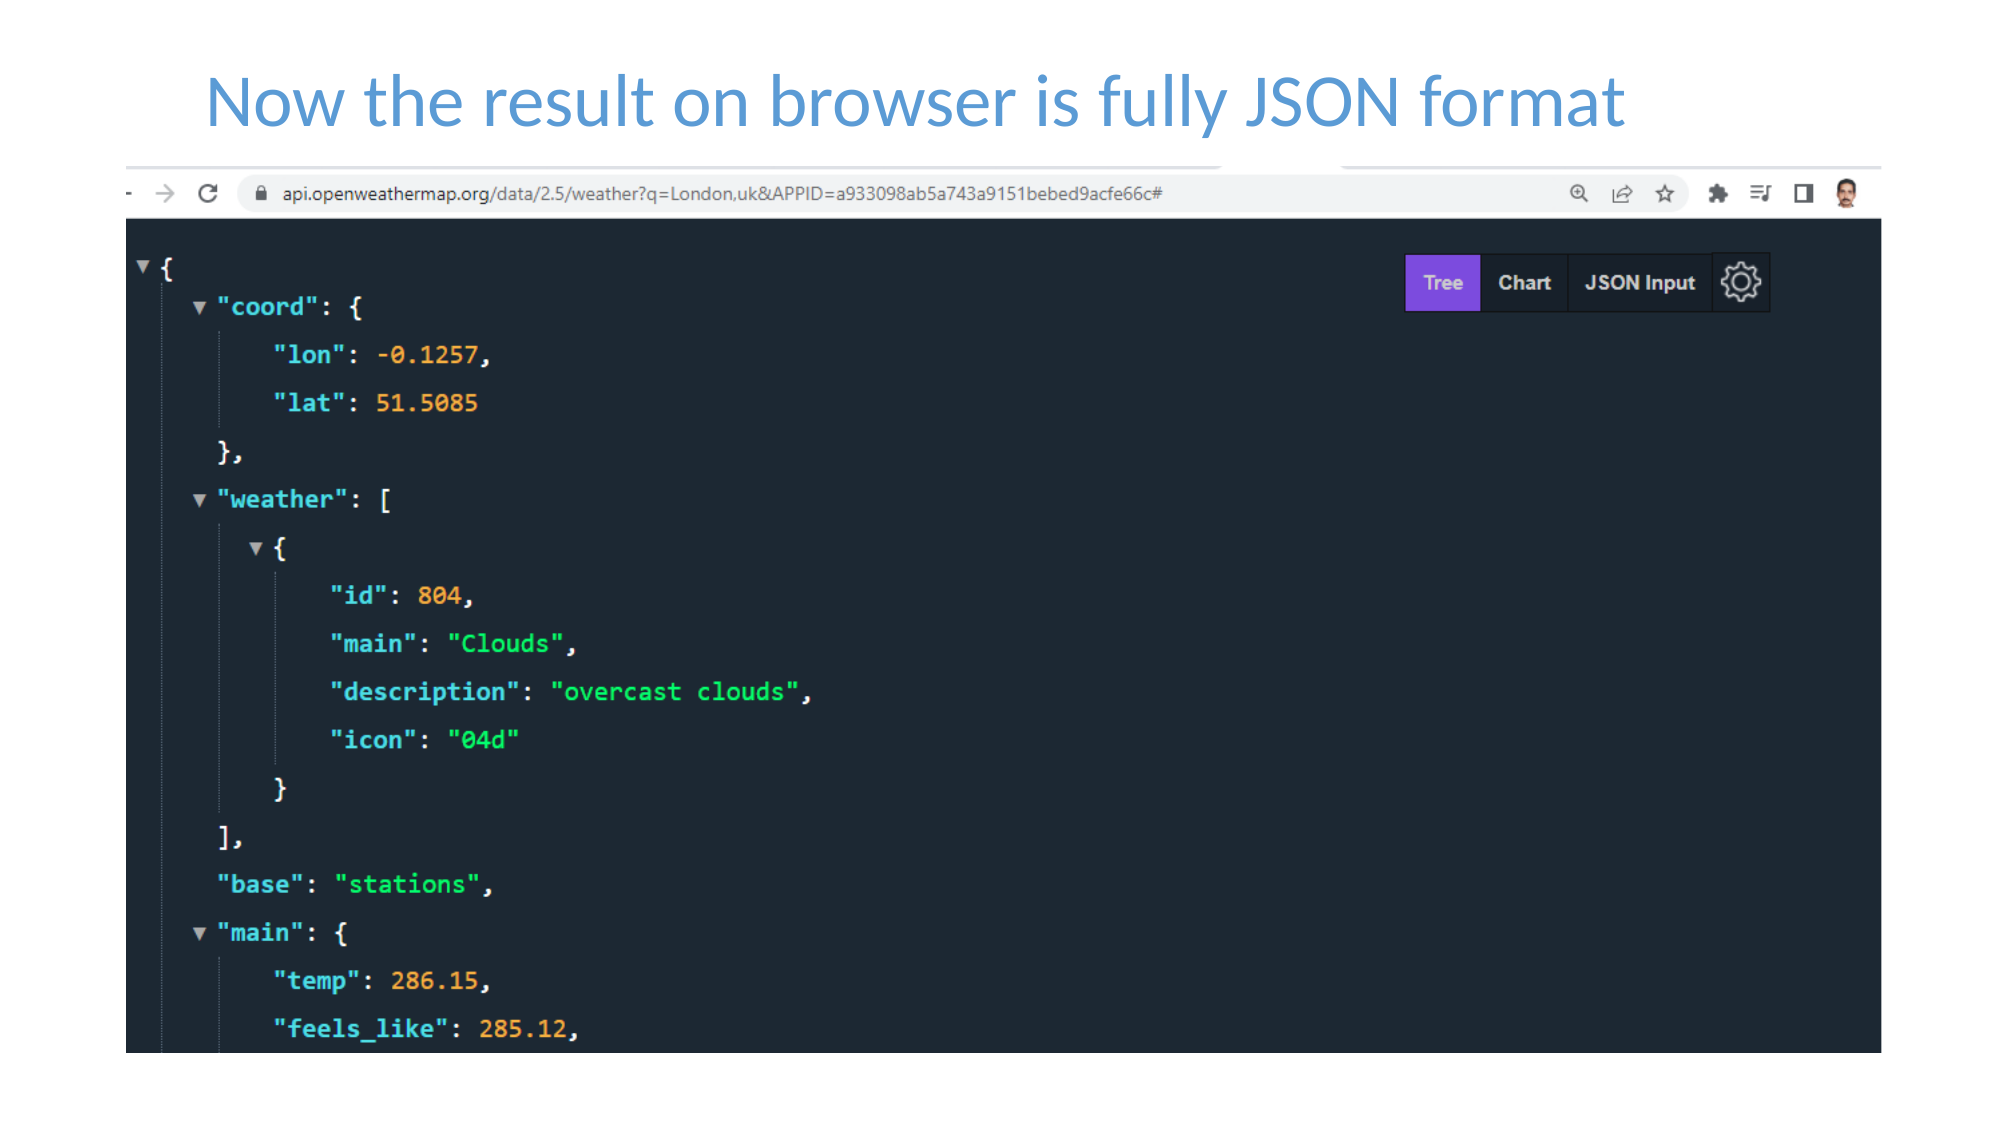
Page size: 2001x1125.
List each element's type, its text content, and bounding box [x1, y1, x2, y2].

text_box Now the result on browser is fully JSON format [190, 43, 1643, 149]
picture [126, 166, 1882, 1053]
